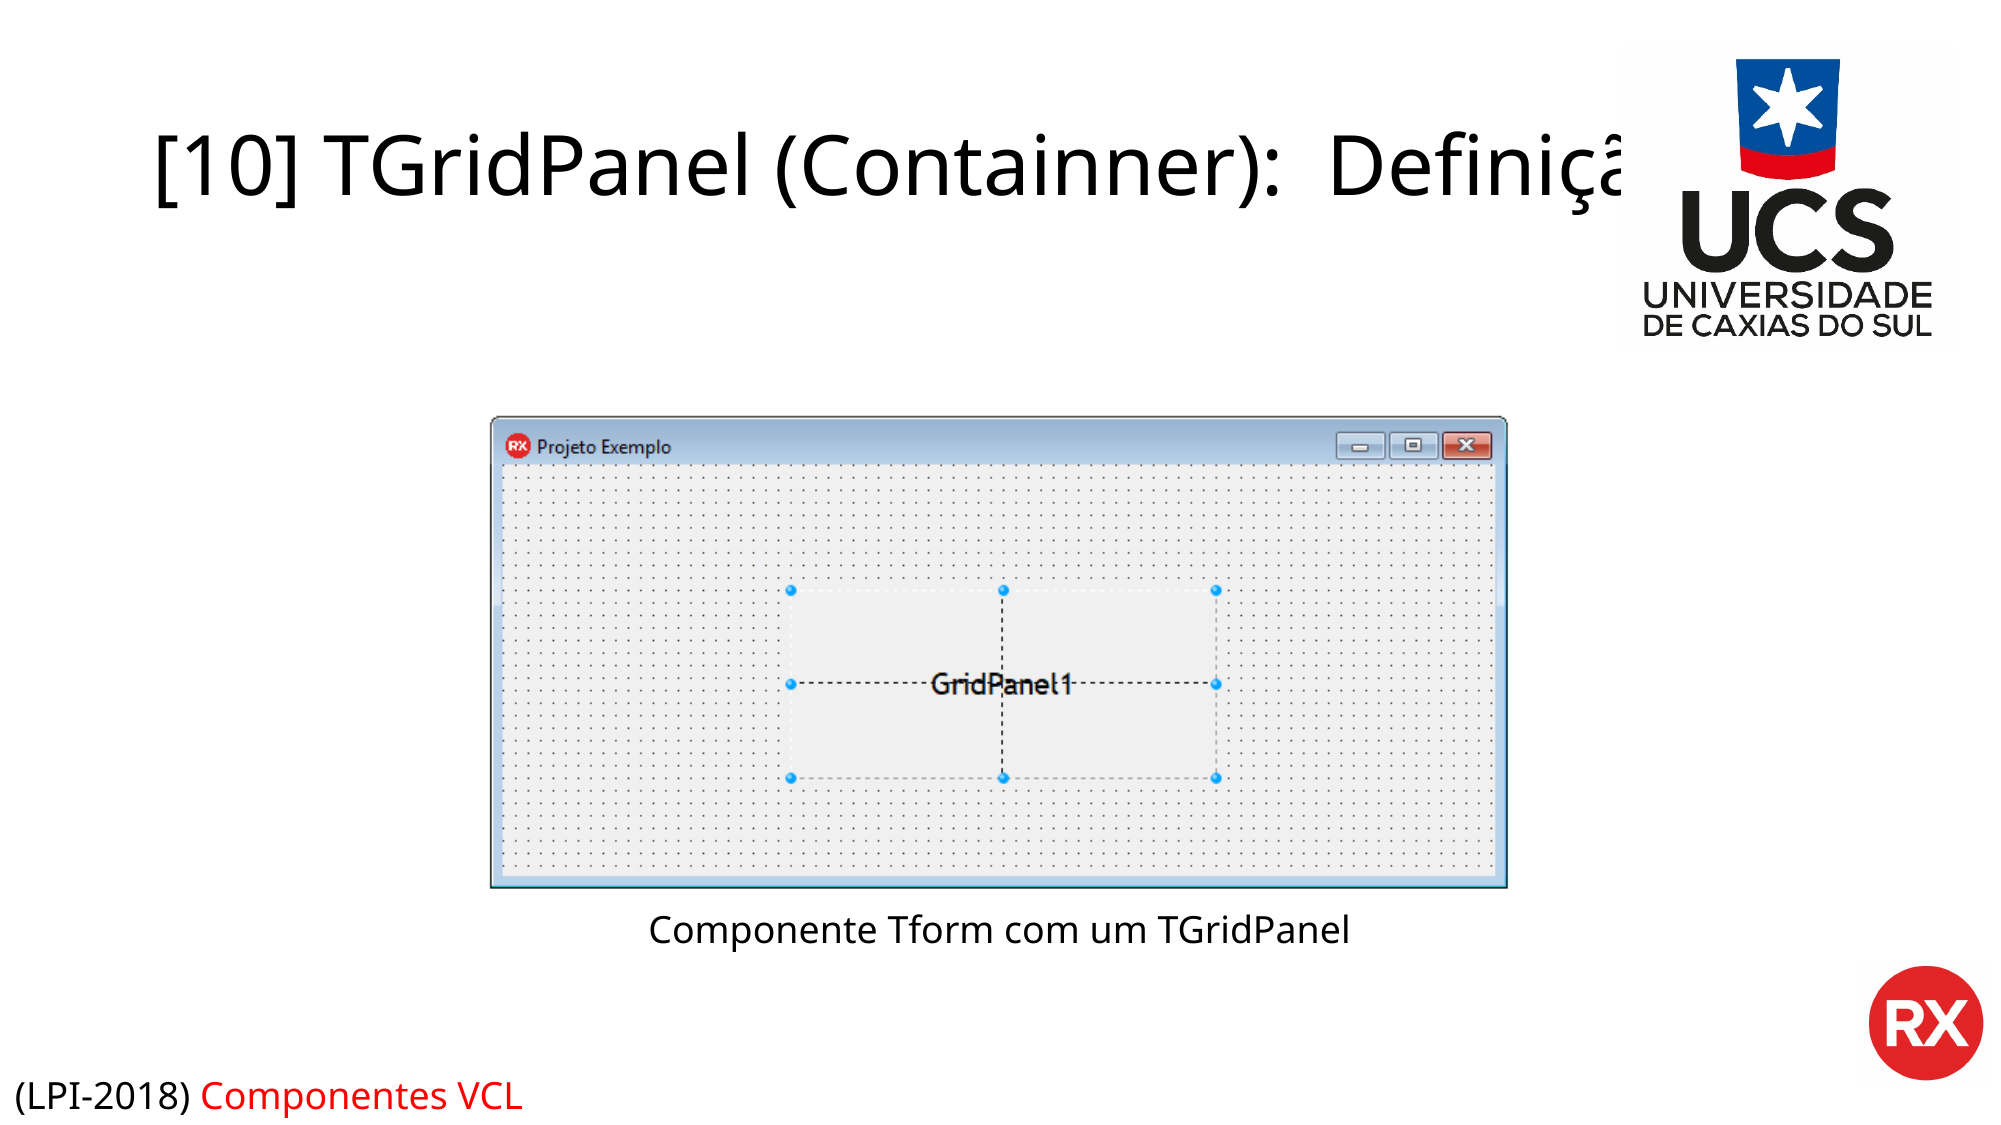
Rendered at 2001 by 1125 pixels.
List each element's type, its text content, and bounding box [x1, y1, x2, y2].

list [481, 410, 1519, 903]
picture [1621, 45, 1954, 351]
title [10] TGridPanel (Containner): Definição [137, 59, 1621, 278]
text_box Componente Tform com um TGridPanel [633, 903, 1367, 959]
picture [1862, 959, 1990, 1087]
text_box (LPI-2018) Componentes VCL [0, 1064, 2000, 1125]
